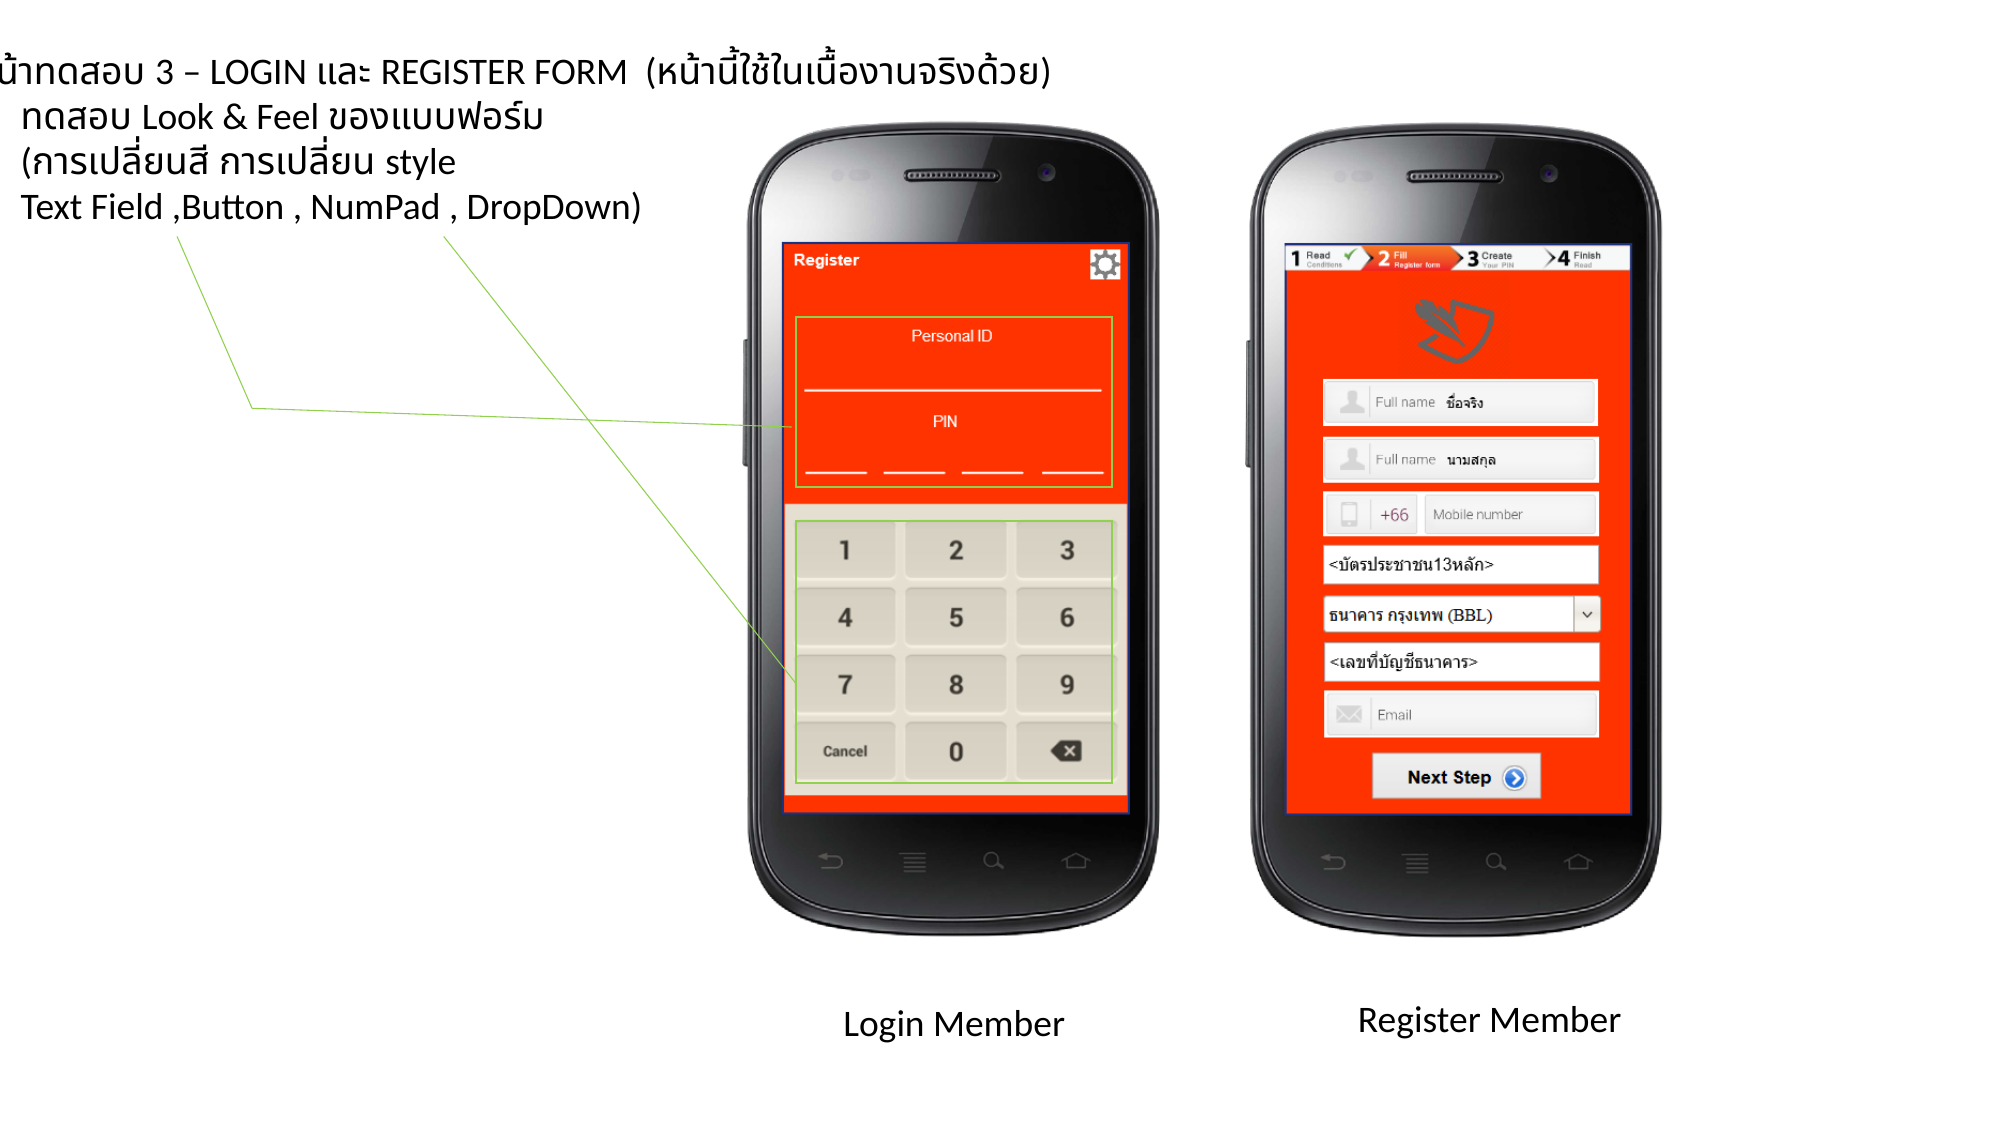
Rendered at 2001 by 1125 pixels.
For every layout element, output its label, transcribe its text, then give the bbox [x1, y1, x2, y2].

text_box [252, 408, 443, 428]
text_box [177, 236, 253, 409]
text_box หน้าทดสอบ 3 – LOGIN และ REGISTER FORM (หน้านี้ใช้ในเนื้องานจริงด้วย) ทดสอบ Look & Feel ของแบบฟอร์ม (การเปลี่ยนสี การเปลี่ยน style Text Field ,Button , NumPad , DropDown) [0, 39, 542, 235]
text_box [443, 236, 796, 684]
picture [542, 0, 1873, 1125]
